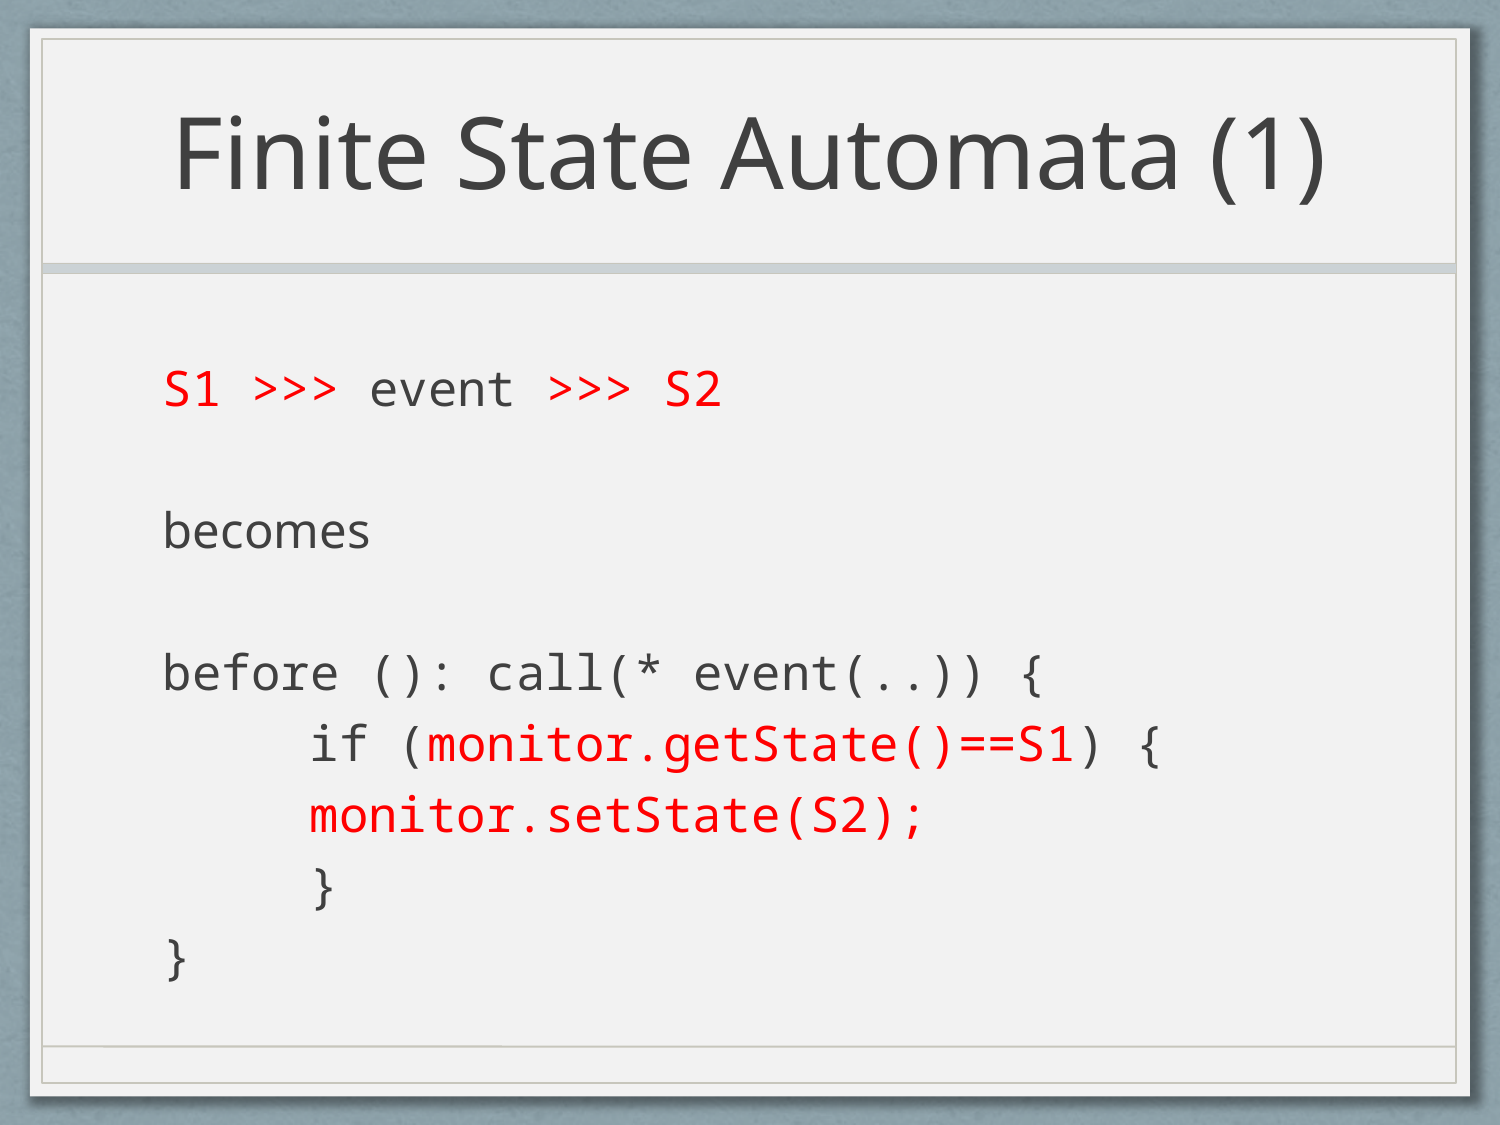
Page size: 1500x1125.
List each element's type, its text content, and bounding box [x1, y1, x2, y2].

title Finite State Automata (1) [147, 40, 1353, 260]
list S1 >>> event >>> S2 becomes before (): call(* event(..)) { if (monitor.getState()==S1) { monitor.setState(S2); } } [147, 350, 1353, 995]
